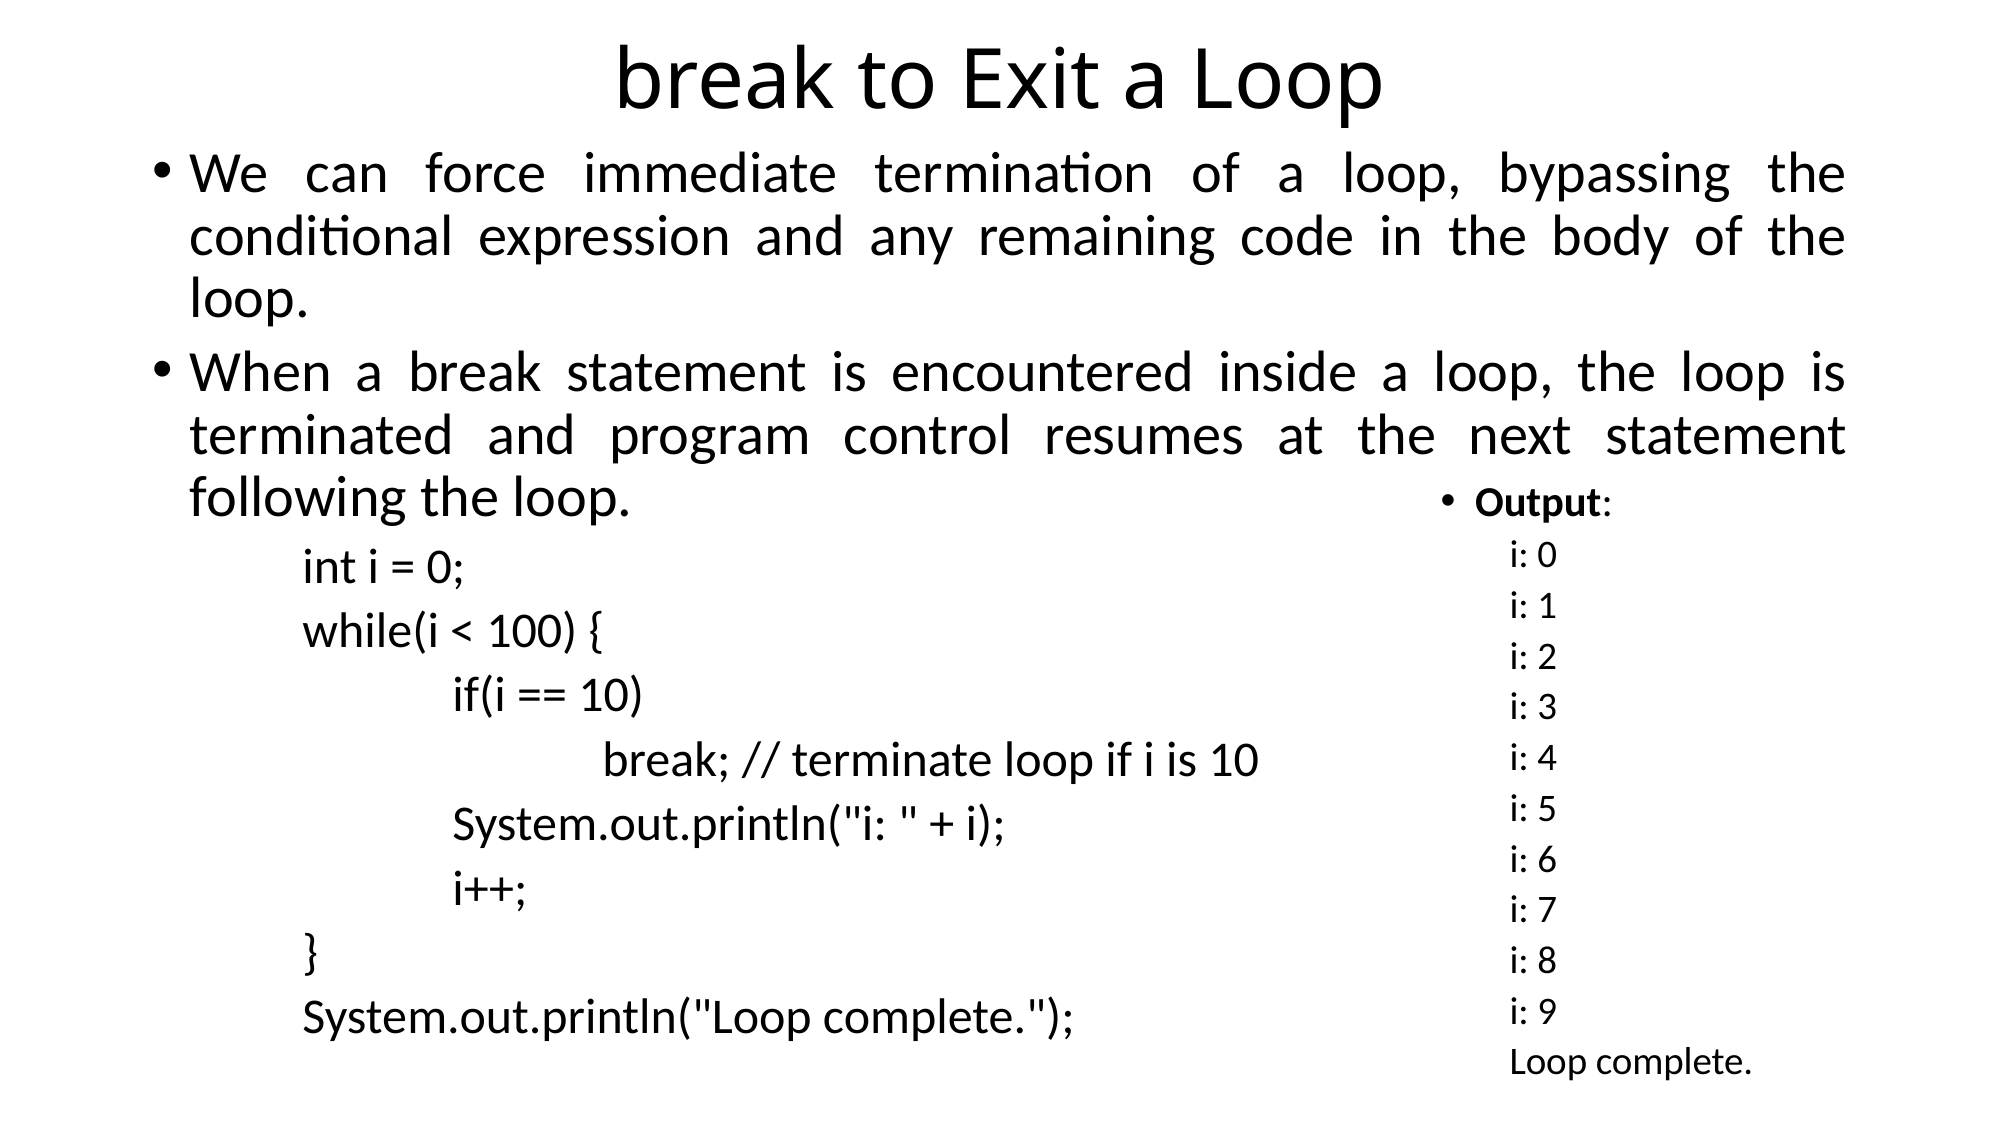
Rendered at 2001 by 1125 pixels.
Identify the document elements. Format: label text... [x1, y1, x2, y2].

list We can force immediate termination of a loop, bypassing the conditional expression and any remaining code in the body of the loop. When a break statement is encountered inside a loop, the loop is terminated and program control resumes at the next statement following the loop. int i = 0; while(i < 100) { if(i == 10) break; // terminate loop if i is 10 System.out.println("i: " + i); i++; } System.out.println("Loop complete."); [137, 134, 1863, 1097]
text_box Output: i: 0 i: 1 i: 2 i: 3 i: 4 i: 5 i: 6 i: 7 i: 8 i: 9 Loop complete. [1425, 472, 1863, 1097]
title break to Exit a Loop [137, 28, 1863, 134]
